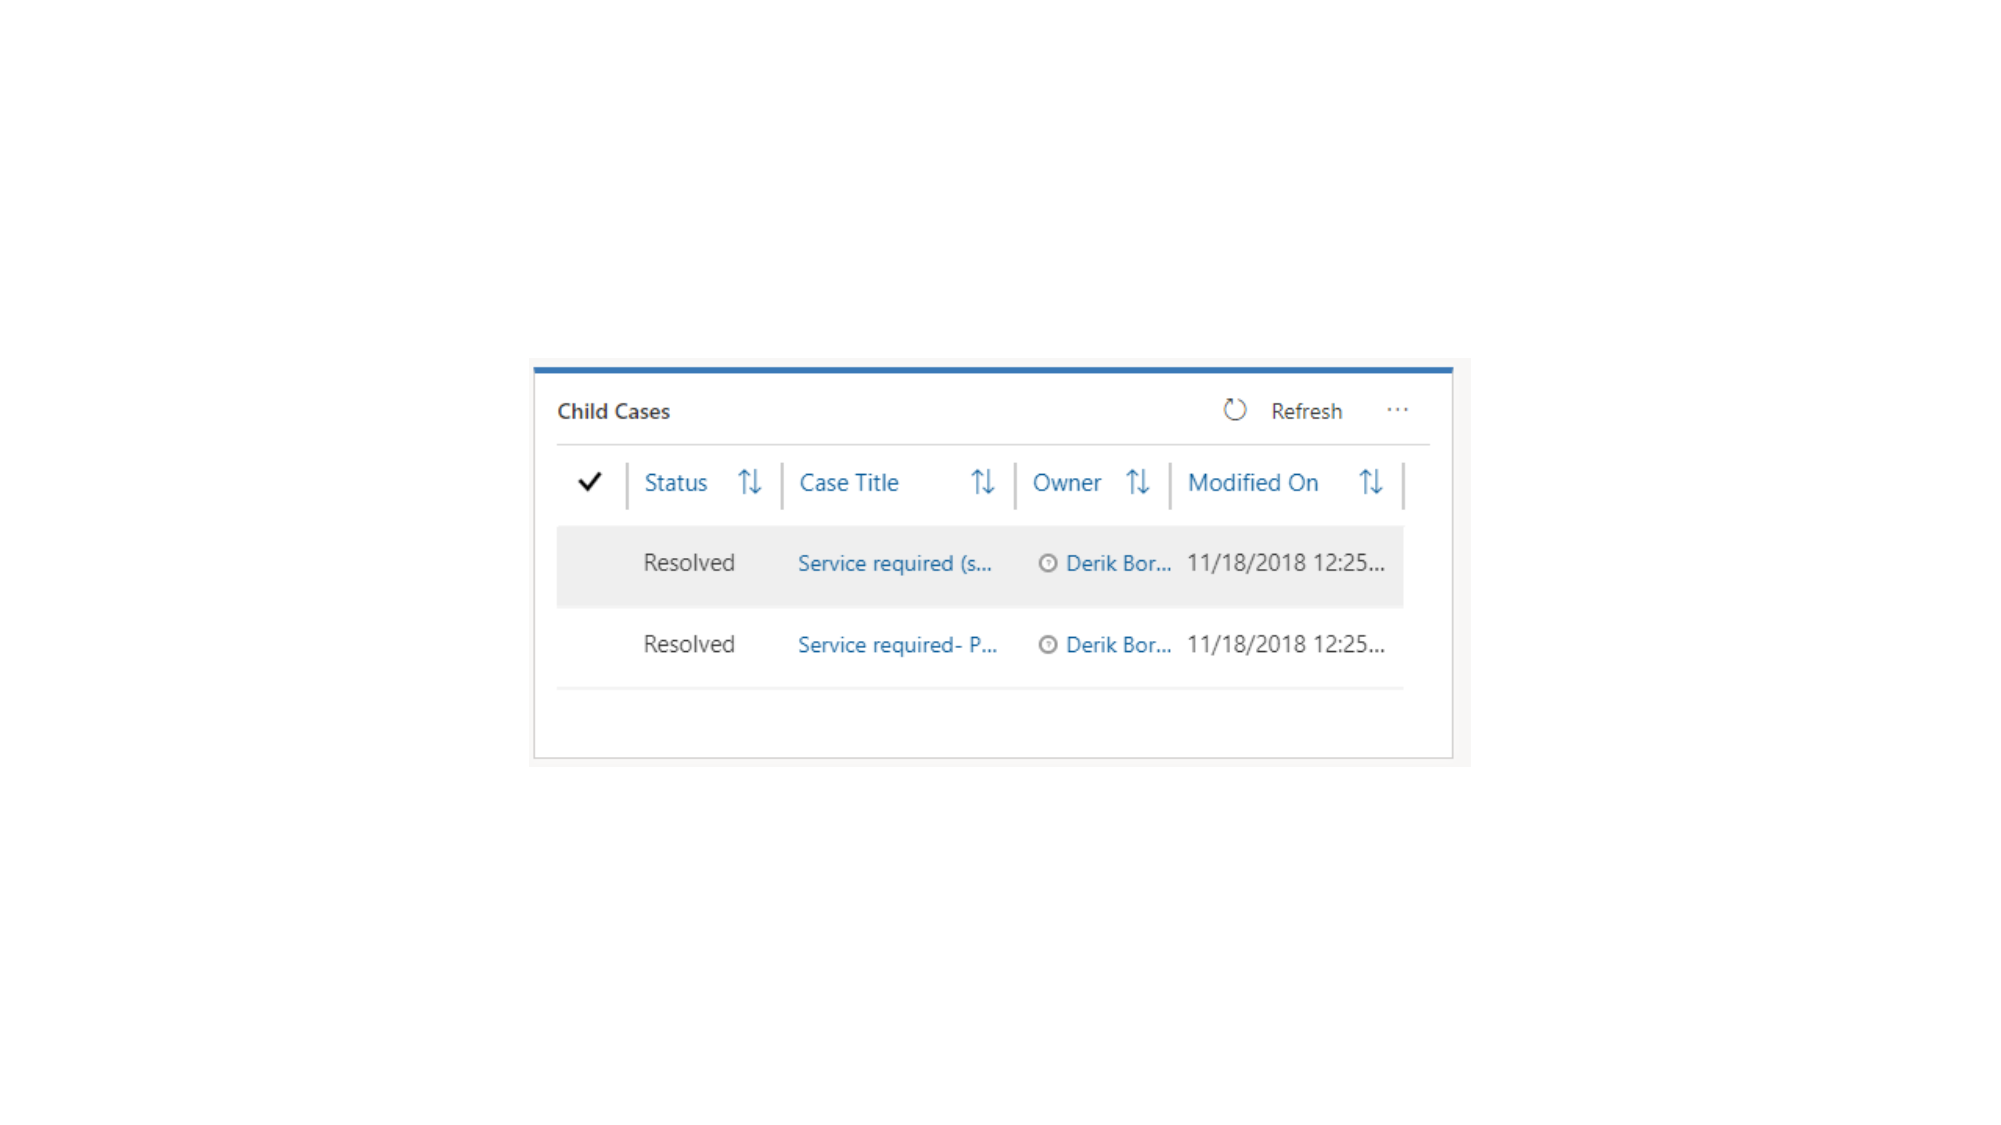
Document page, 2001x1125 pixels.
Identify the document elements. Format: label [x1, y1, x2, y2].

picture [529, 358, 1471, 767]
